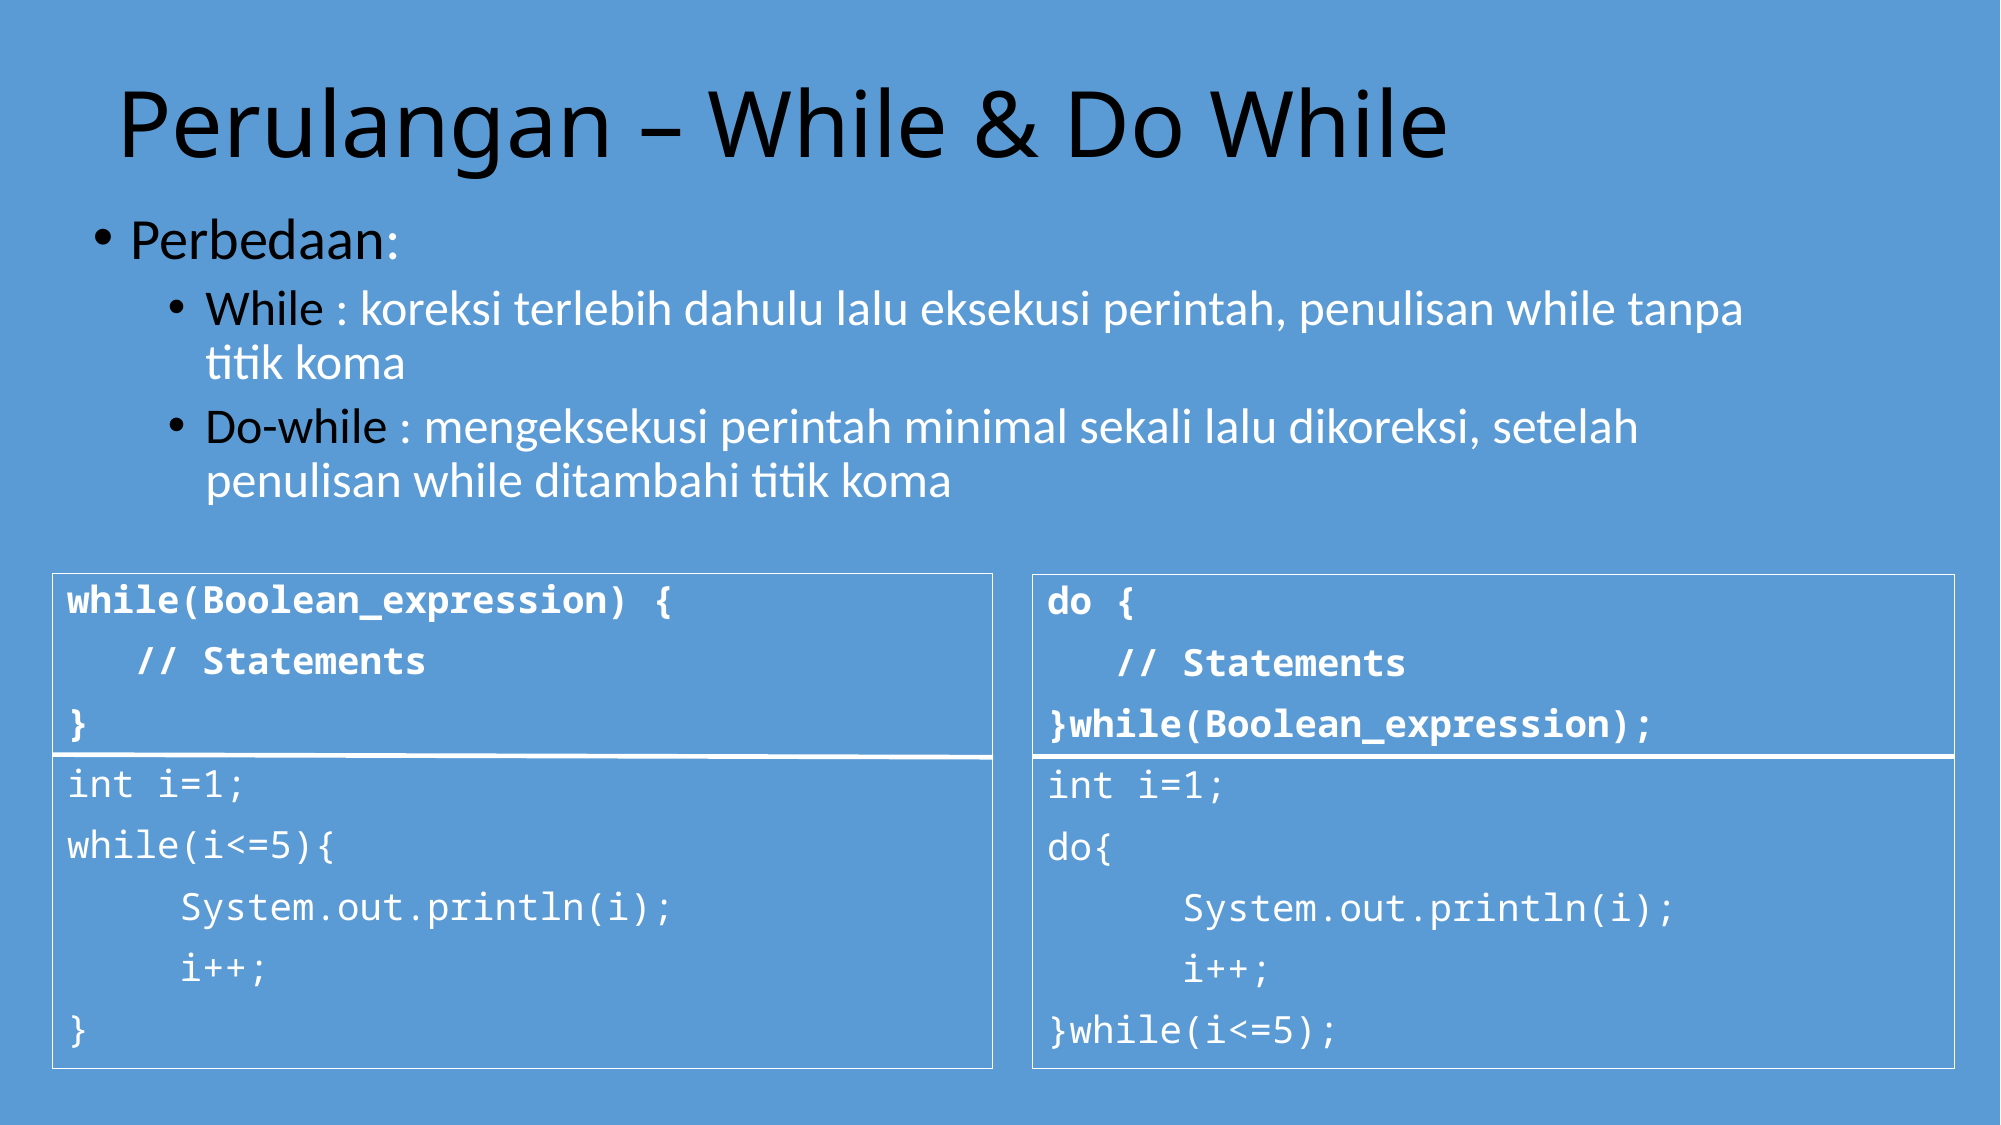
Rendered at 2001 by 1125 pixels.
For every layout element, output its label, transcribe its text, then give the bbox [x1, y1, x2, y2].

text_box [51, 573, 1954, 1069]
list Perbedaan: While : koreksi terlebih dahulu lalu eksekusi perintah, penulisan while tanpa titik koma Do-while : mengeksekusi perintah minimal sekali lalu dikoreksi, setelah penulisan while ditambahi titik koma [77, 201, 1794, 573]
title Perulangan – While & Do While [101, 18, 1827, 237]
